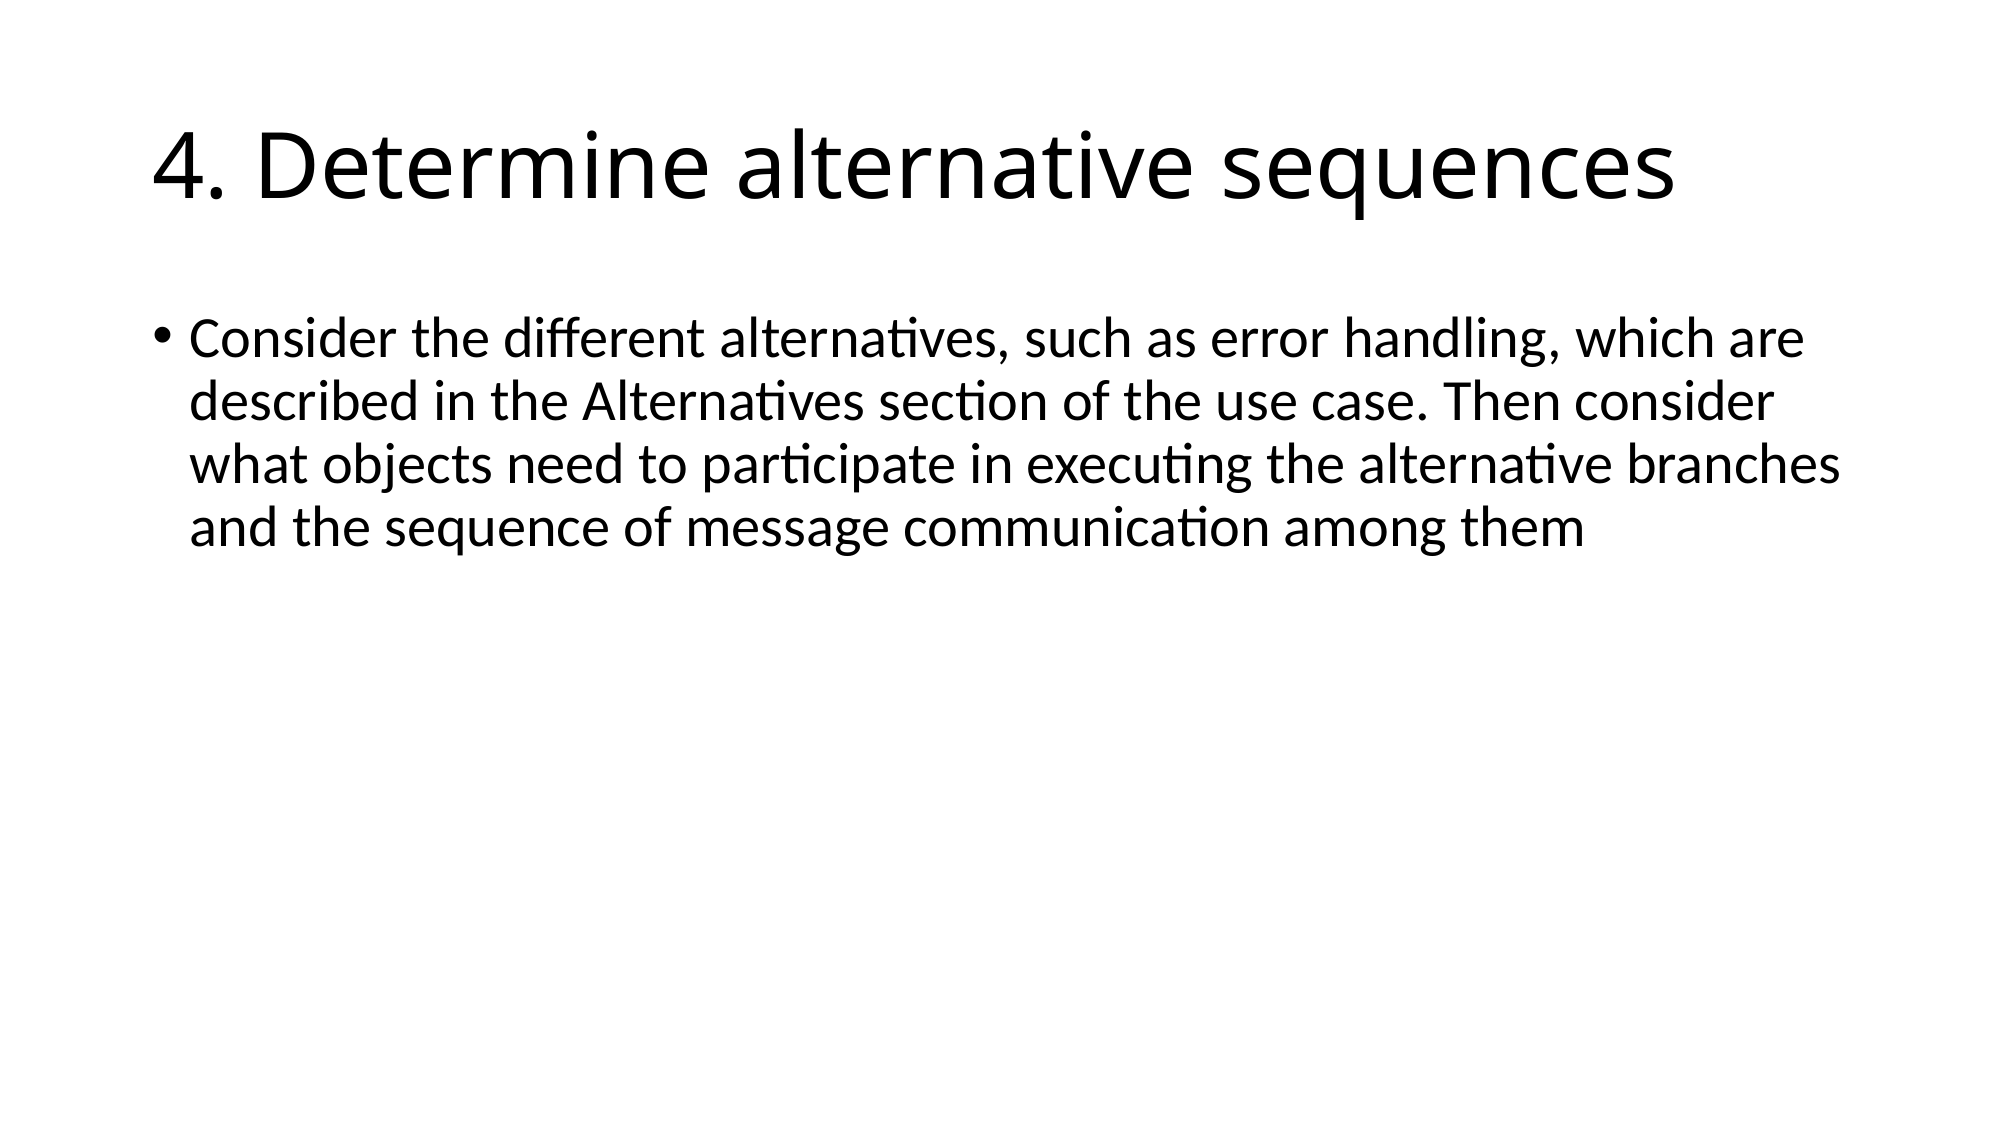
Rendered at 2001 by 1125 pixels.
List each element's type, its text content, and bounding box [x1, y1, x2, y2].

title 4. Determine alternative sequences [137, 59, 1863, 278]
list Consider the different alternatives, such as error handling, which are described in the Alternatives section of the use case. Then consider what objects need to participate in executing the alternative branches and the sequence of message communication among them [137, 299, 1863, 1014]
